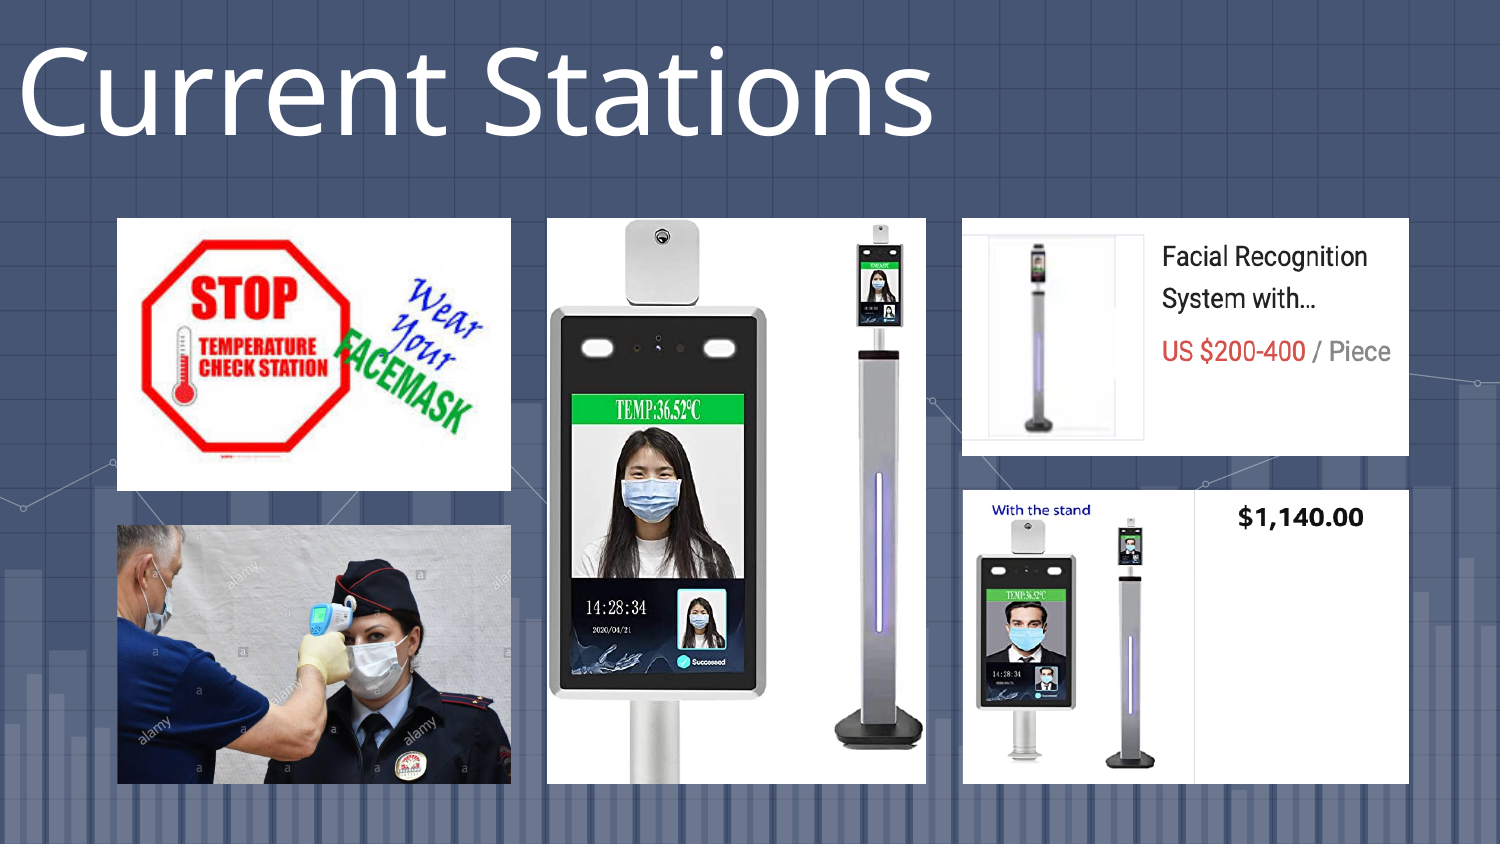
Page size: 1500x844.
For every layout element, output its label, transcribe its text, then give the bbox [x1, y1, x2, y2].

title Current Stations [0, 0, 1030, 189]
picture [117, 525, 511, 785]
picture [547, 218, 927, 784]
picture [962, 218, 1410, 456]
picture [962, 490, 1410, 784]
picture [117, 218, 511, 492]
